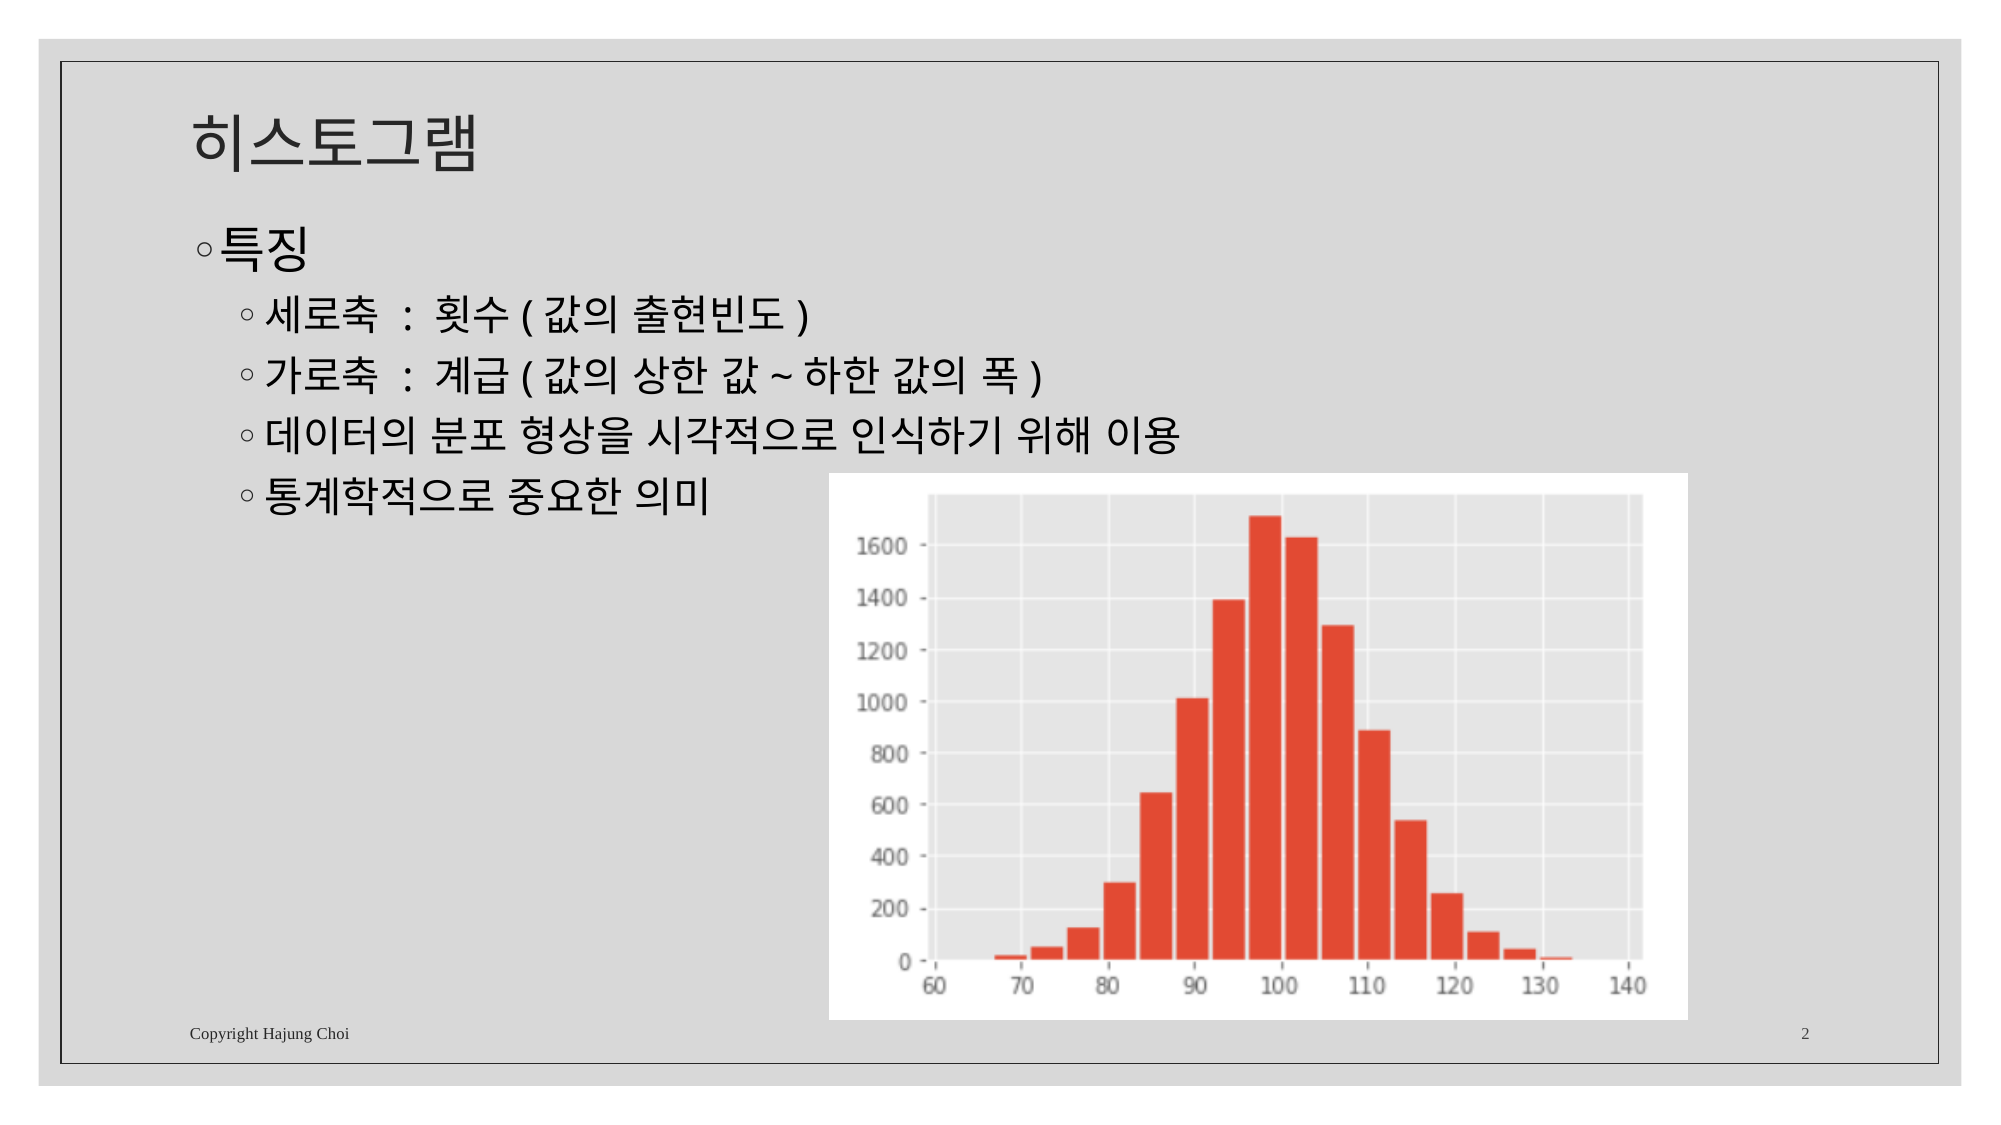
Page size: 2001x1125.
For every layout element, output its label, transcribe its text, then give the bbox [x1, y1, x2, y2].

footer Copyright Hajung Choi [174, 990, 1130, 1050]
title 히스토그램 [174, 105, 1825, 190]
picture [829, 473, 1688, 1020]
list 특징 세로축 : 횟수(값의 출현빈도) 가로축 : 계급(값의 상한 값~하한 값의 폭) 데이터의 분포 형상을 시각적으로 인식하기 위해 이용 통계학적으로 중요한 의미 [174, 205, 1825, 977]
slide_number 2 [1687, 990, 1825, 1050]
